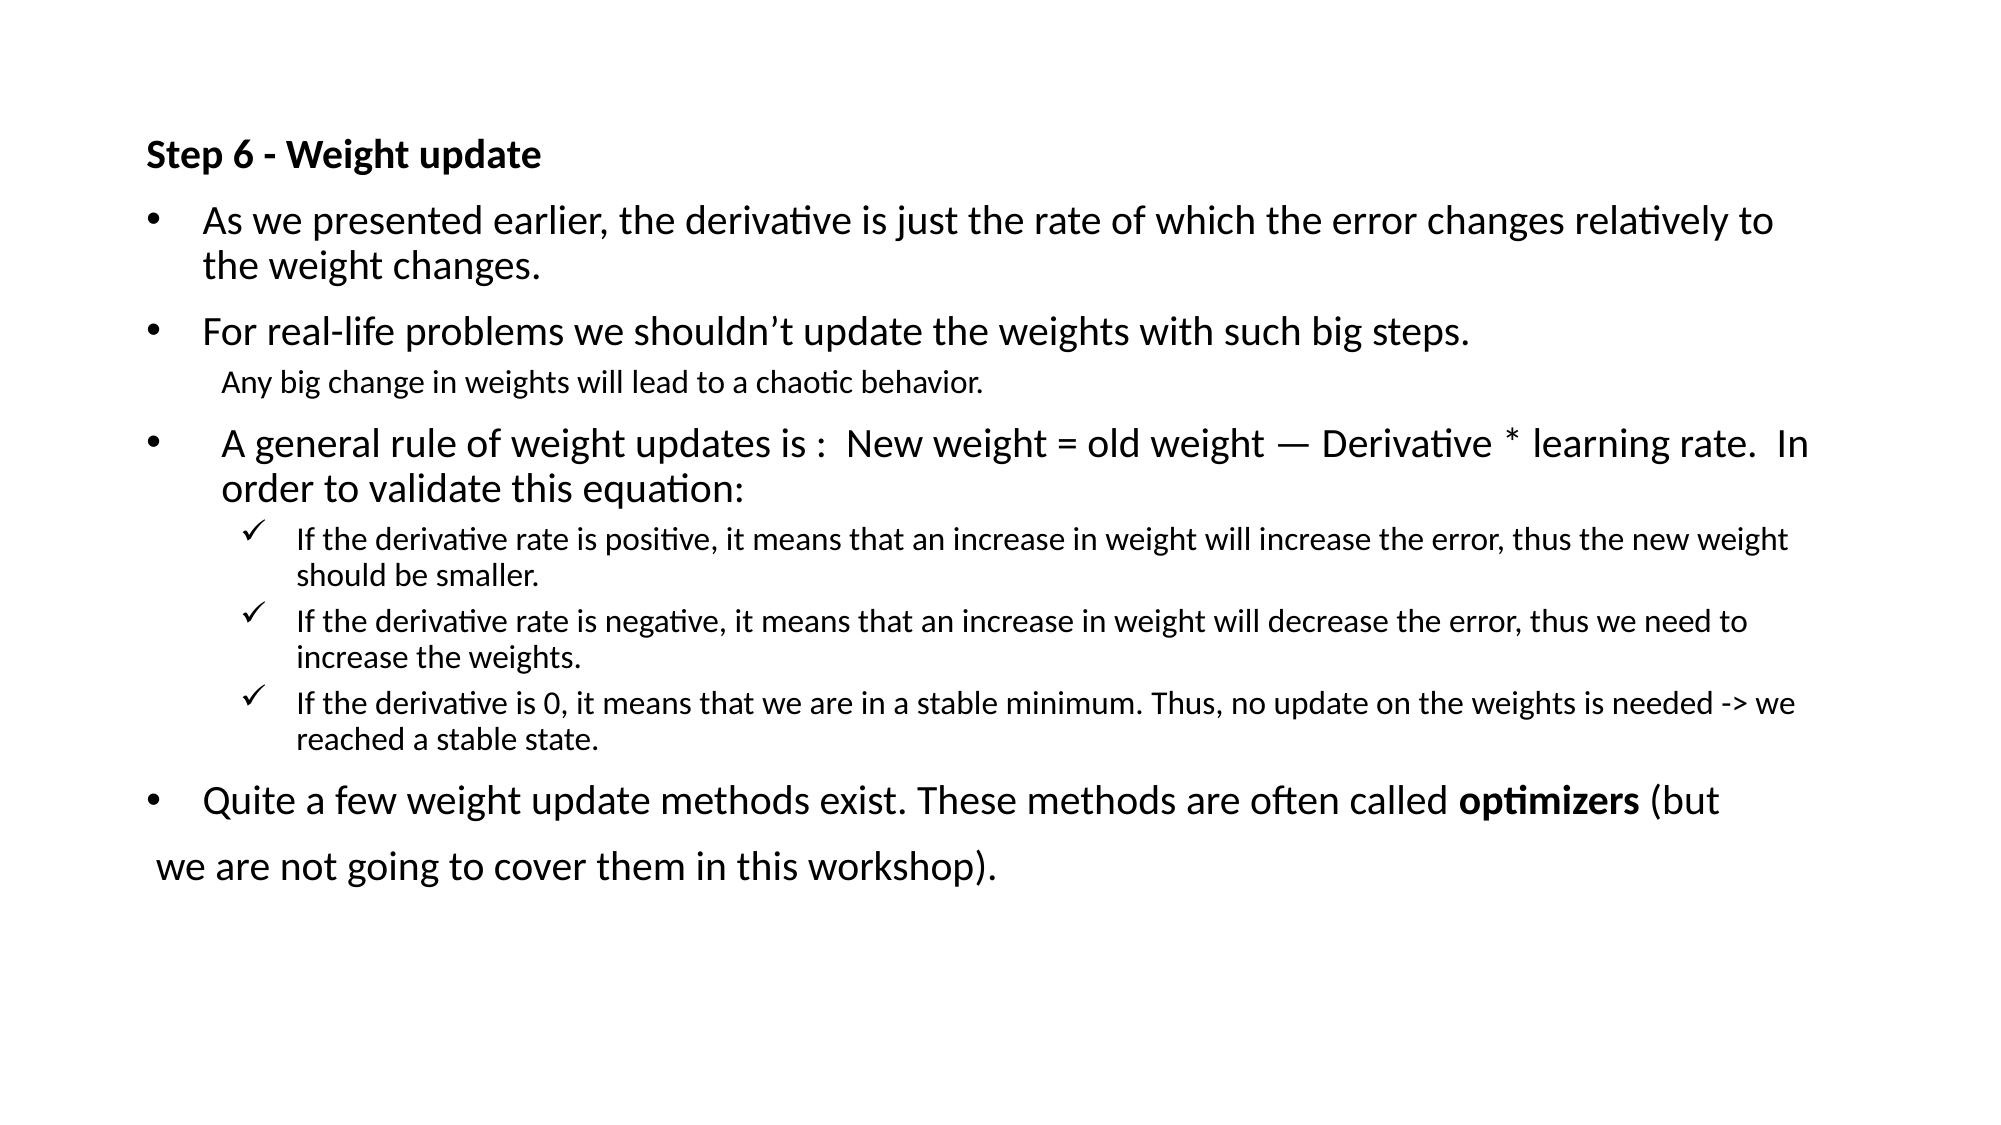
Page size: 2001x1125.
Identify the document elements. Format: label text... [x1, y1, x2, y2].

list Step 6 - Weight update As we presented earlier, the derivative is just the rate of which the error changes relatively to the weight changes. For real-life problems we shouldn’t update the weights with such big steps. Any big change in weights will lead to a chaotic behavior. A general rule of weight updates is : New weight = old weight — Derivative * learning rate. In order to validate this equation: If the derivative rate is positive, it means that an increase in weight will increase the error, thus the new weight should be smaller. If the derivative rate is negative, it means that an increase in weight will decrease the error, thus we need to increase the weights. If the derivative is 0, it means that we are in a stable minimum. Thus, no update on the weights is needed -> we reached a stable state. Quite a few weight update methods exist. These methods are often called optimizers (but we are not going to cover them in this workshop). [131, 125, 1857, 1064]
